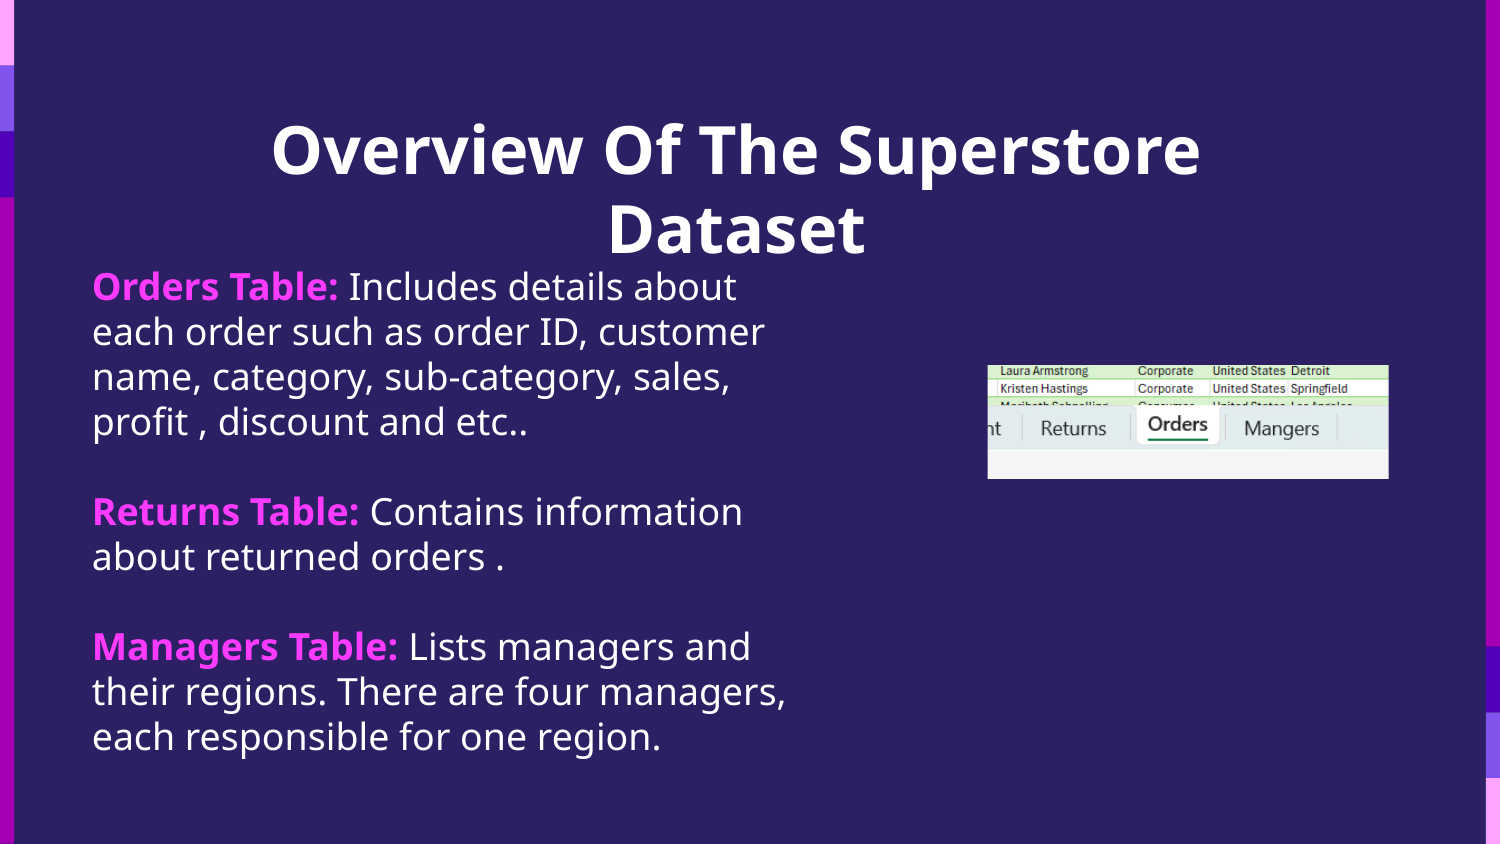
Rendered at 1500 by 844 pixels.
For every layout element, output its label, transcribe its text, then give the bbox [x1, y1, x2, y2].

text_box Overview Of The Superstore Dataset [165, 100, 1308, 275]
text_box Orders Table: Includes details about each order such as order ID, customer name, category, sub-category, sales, profit , discount and etc.. Returns Table: Contains information about returned orders . Managers Table: Lists managers and their regions. There are four managers, each responsible for one region. [77, 255, 827, 765]
picture [987, 364, 1389, 479]
